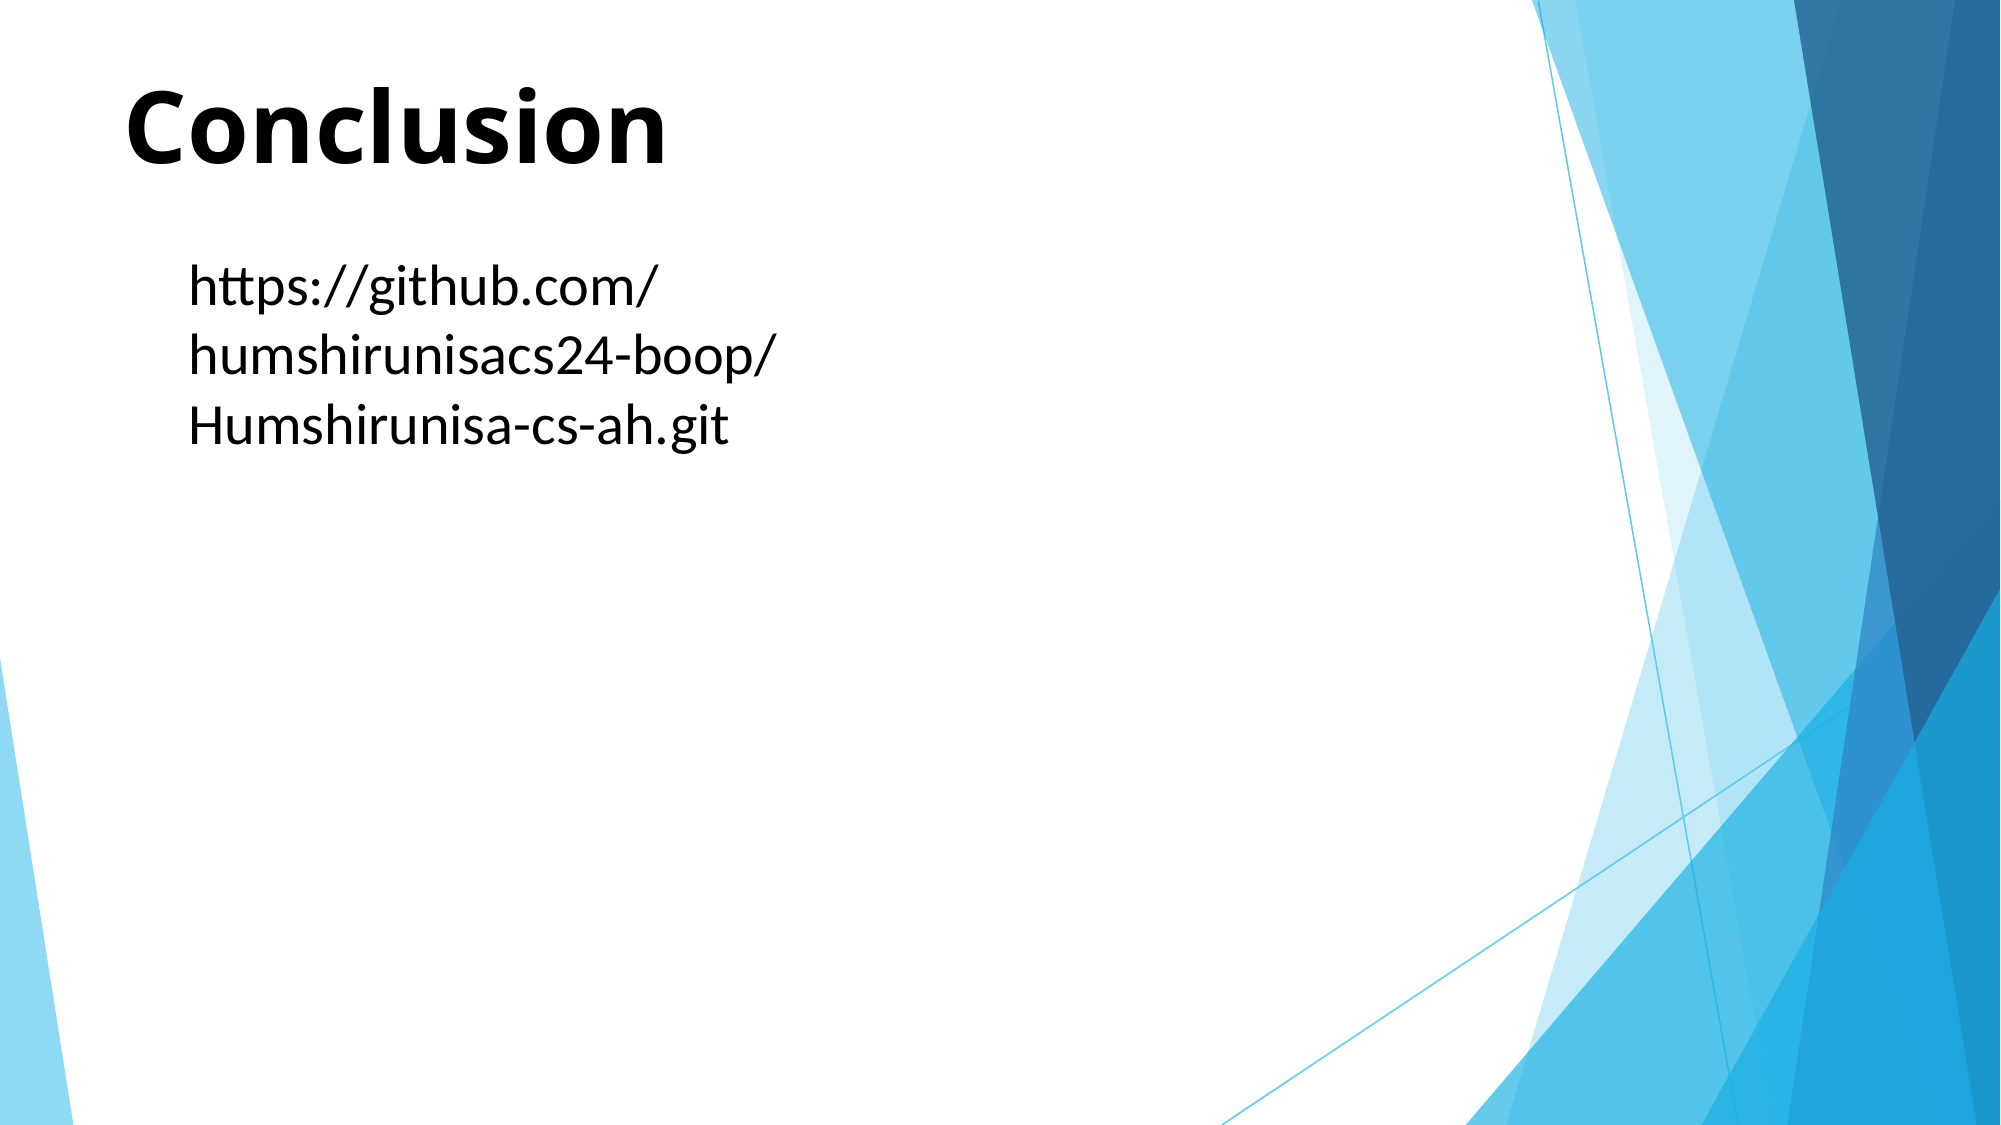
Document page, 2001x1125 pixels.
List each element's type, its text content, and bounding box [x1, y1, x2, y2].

title Conclusion [123, 63, 1877, 182]
text_box https://github.com/humshirunisacs24-boop/Humshirunisa-cs-ah.git [173, 239, 1081, 464]
